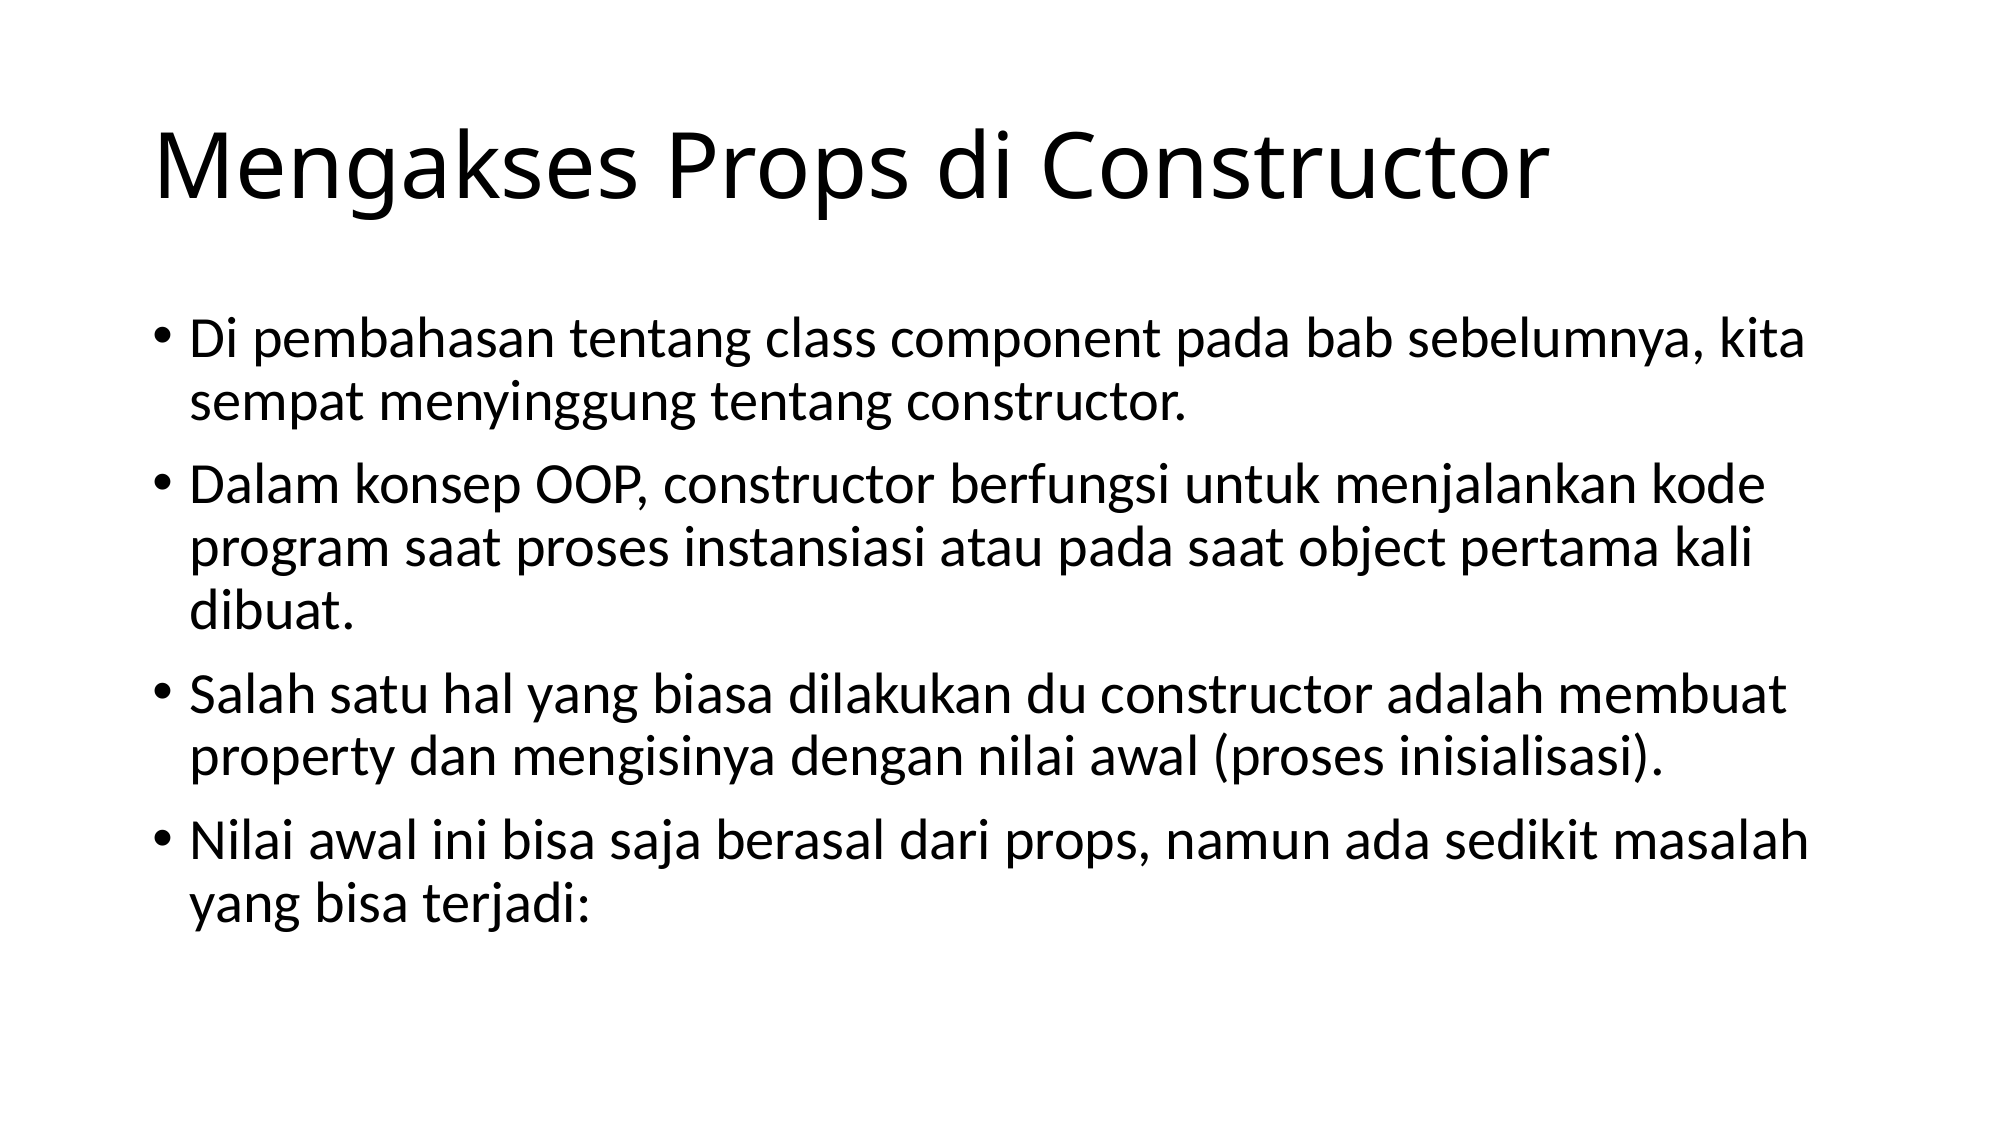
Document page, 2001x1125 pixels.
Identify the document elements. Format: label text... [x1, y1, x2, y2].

list Di pembahasan tentang class component pada bab sebelumnya, kita sempat menyinggung tentang constructor. Dalam konsep OOP, constructor berfungsi untuk menjalankan kode program saat proses instansiasi atau pada saat object pertama kali dibuat. Salah satu hal yang biasa dilakukan du constructor adalah membuat property dan mengisinya dengan nilai awal (proses inisialisasi). Nilai awal ini bisa saja berasal dari props, namun ada sedikit masalah yang bisa terjadi: [137, 299, 1863, 1014]
title Mengakses Props di Constructor [137, 59, 1863, 278]
